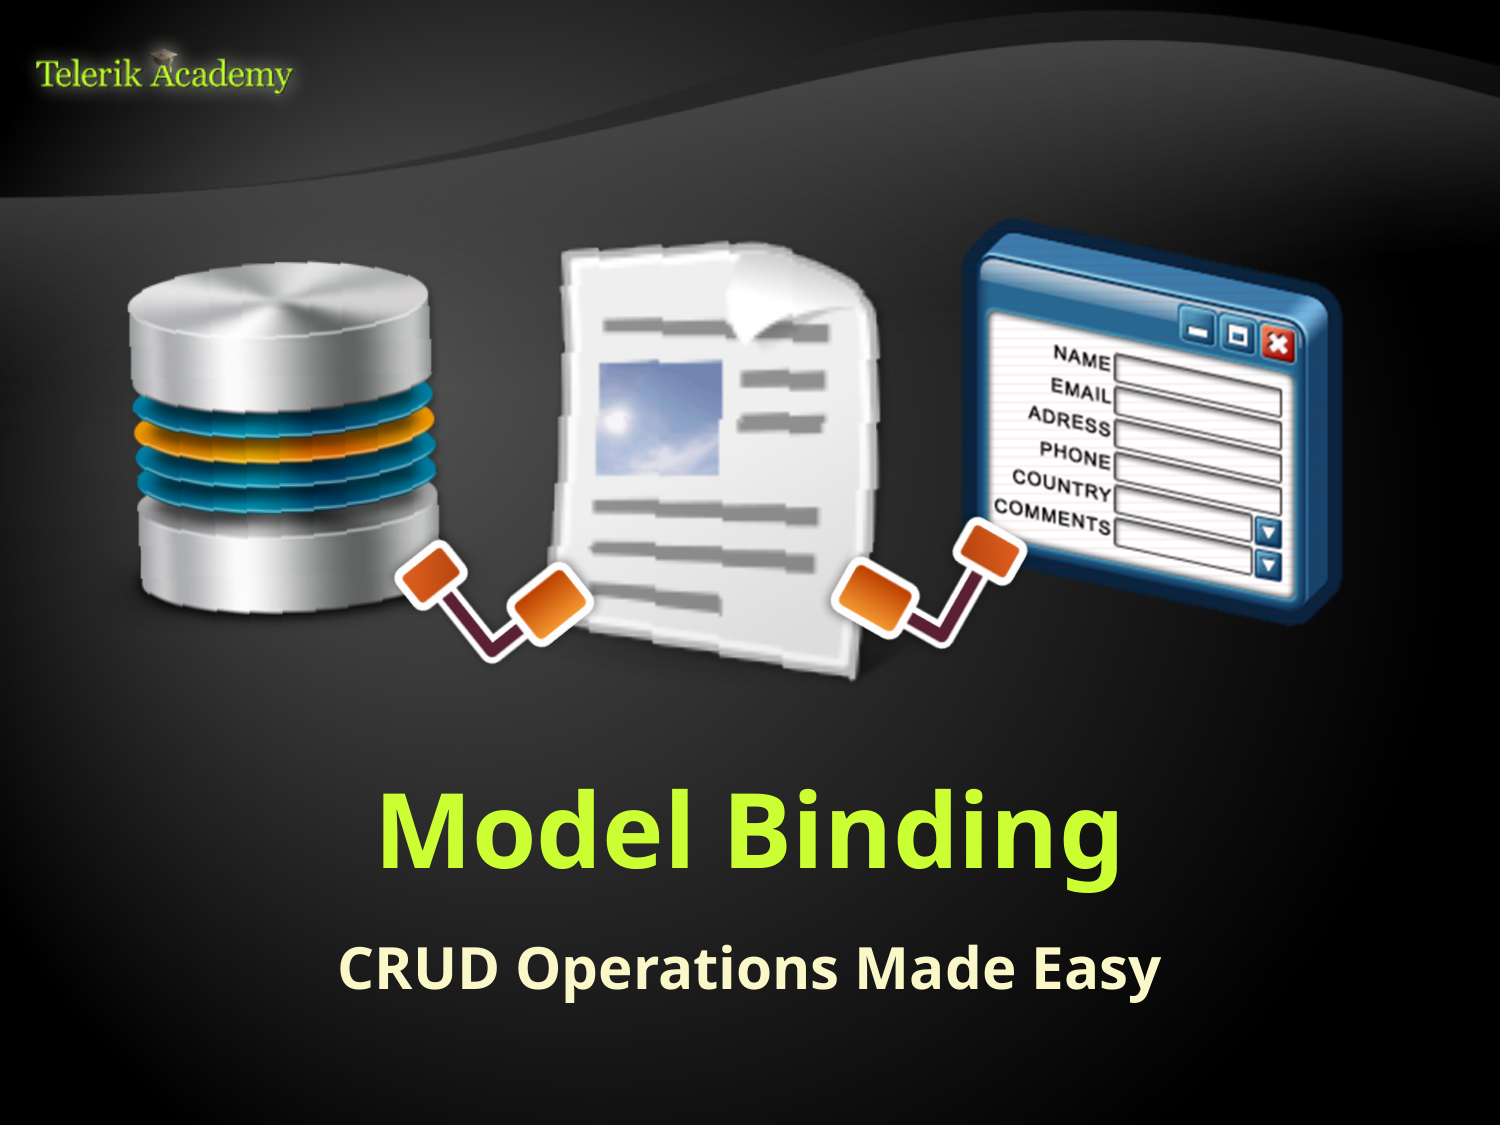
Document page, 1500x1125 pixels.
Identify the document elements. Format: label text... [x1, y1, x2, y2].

picture [0, 0, 1500, 1125]
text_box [84, 212, 1351, 683]
subtitle CRUD Operations Made Easy [99, 919, 1400, 1013]
title Model Binding [99, 774, 1400, 888]
